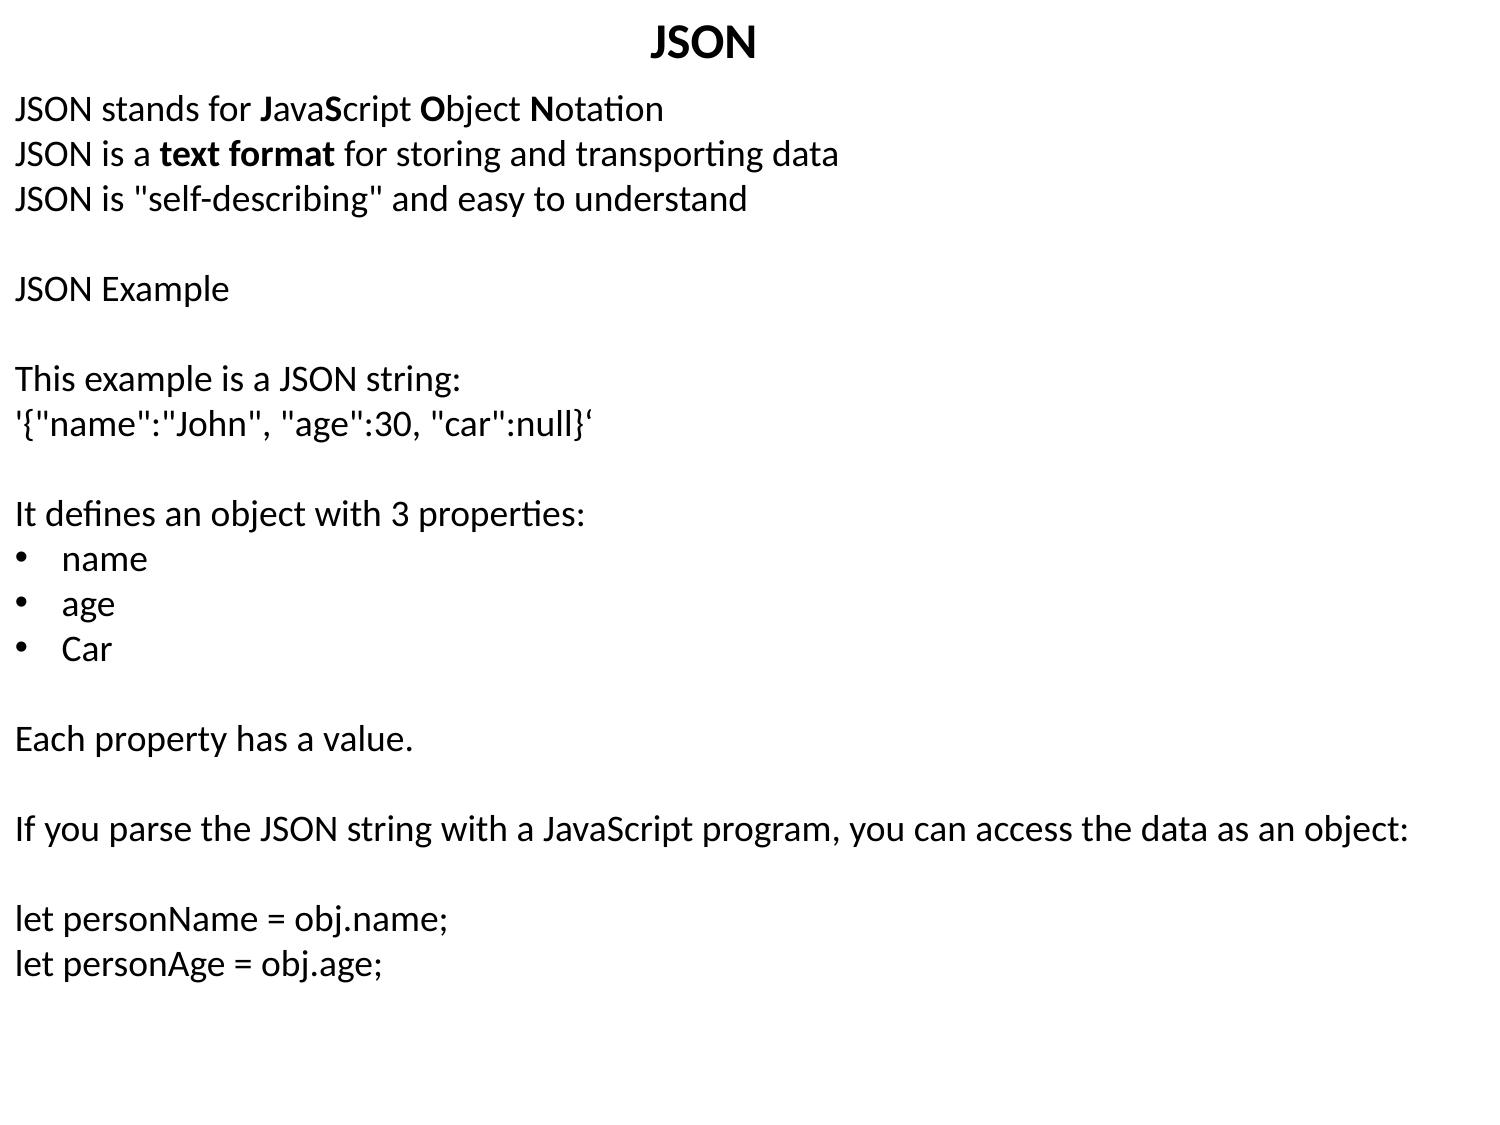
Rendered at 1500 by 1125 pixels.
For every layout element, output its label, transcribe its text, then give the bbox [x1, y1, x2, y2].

text_box JSON [622, 0, 786, 76]
text_box JSON stands for JavaScript Object Notation JSON is a text format for storing and transporting data JSON is "self-describing" and easy to understand JSON Example This example is a JSON string: '{"name":"John", "age":30, "car":null}‘ It defines an object with 3 properties: name age Car Each property has a value. If you parse the JSON string with a JavaScript program, you can access the data as an object: let personName = obj.name; let personAge = obj.age; [0, 76, 1500, 1037]
